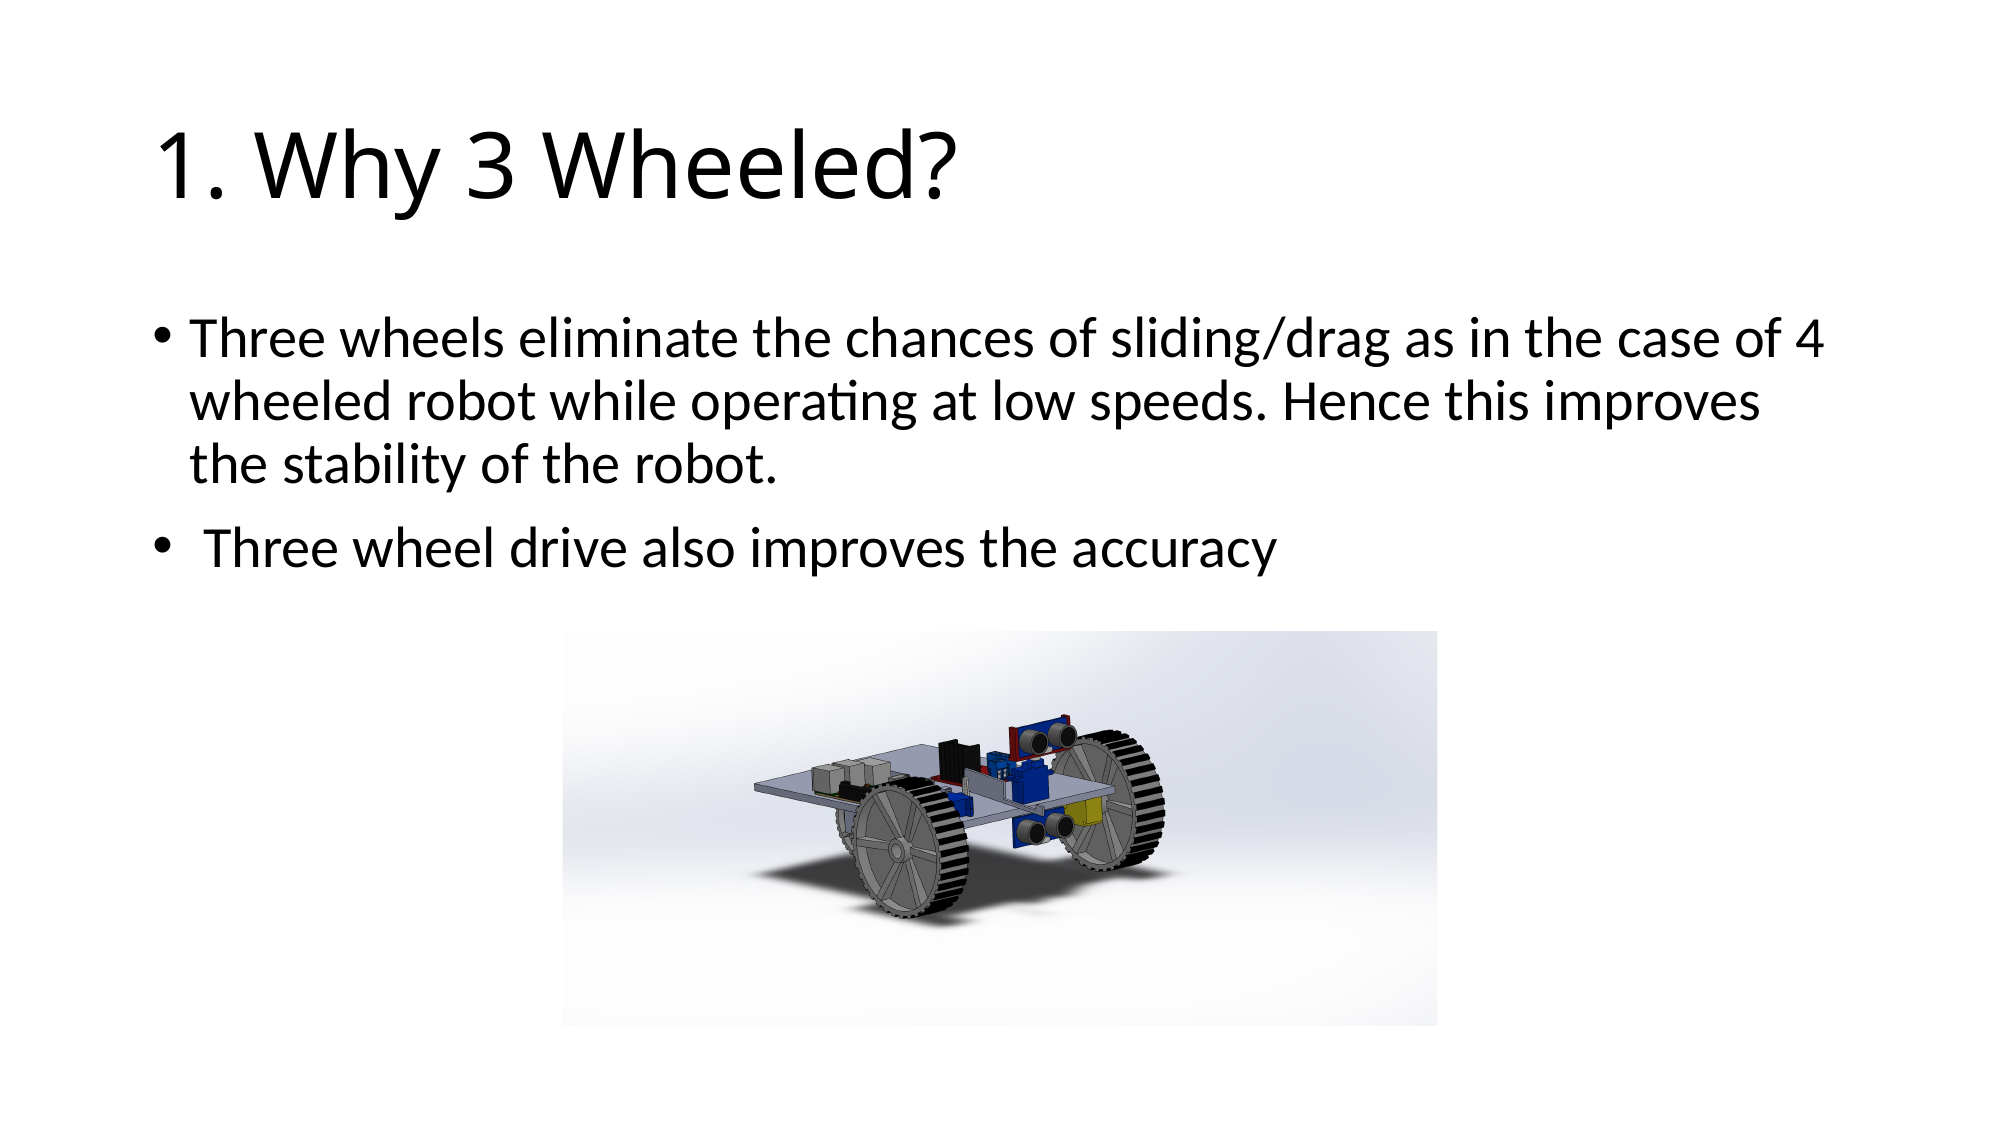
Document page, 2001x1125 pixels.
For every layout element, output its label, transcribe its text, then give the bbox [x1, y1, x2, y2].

list Three wheels eliminate the chances of sliding/drag as in the case of 4 wheeled robot while operating at low speeds. Hence this improves the stability of the robot. Three wheel drive also improves the accuracy [137, 299, 1863, 1014]
title 1. Why 3 Wheeled? [137, 59, 1863, 278]
picture [562, 631, 1438, 1026]
